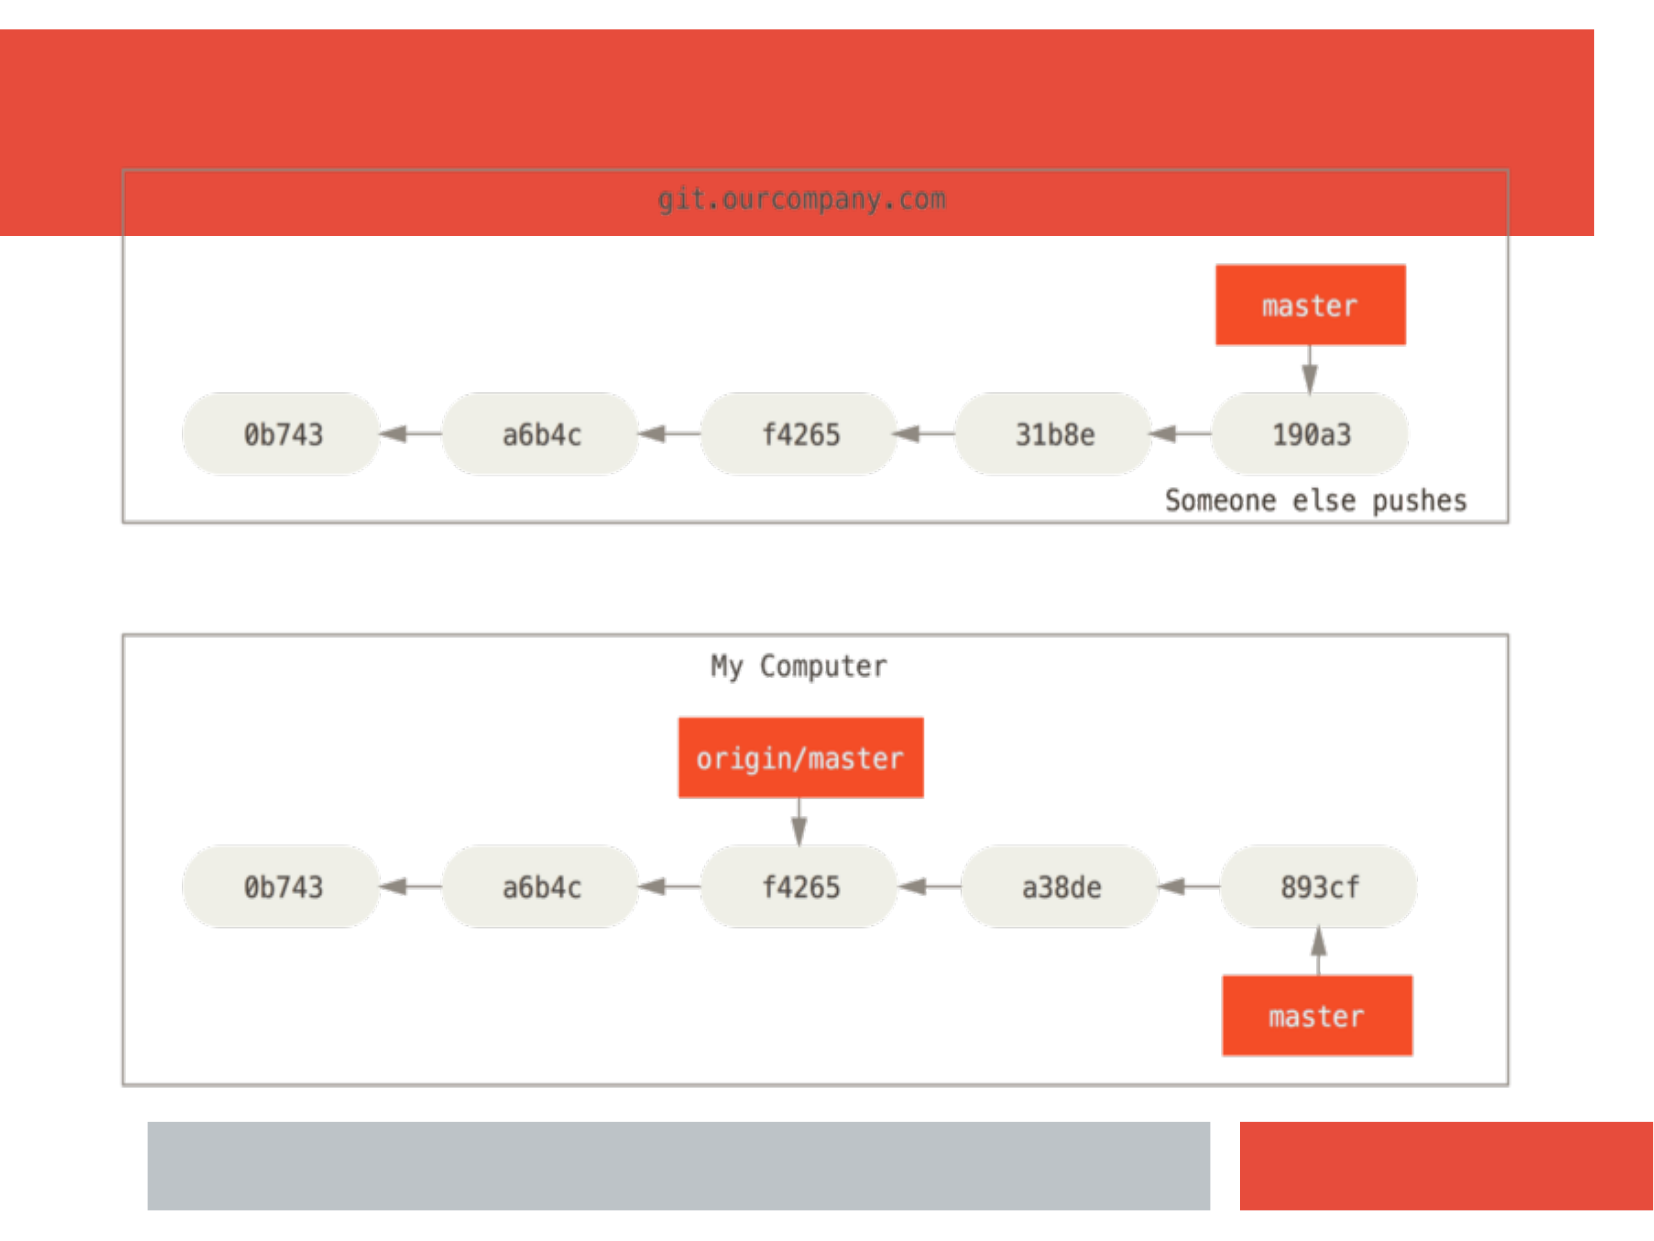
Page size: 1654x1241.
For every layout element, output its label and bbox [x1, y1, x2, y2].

picture [82, 129, 1548, 1123]
